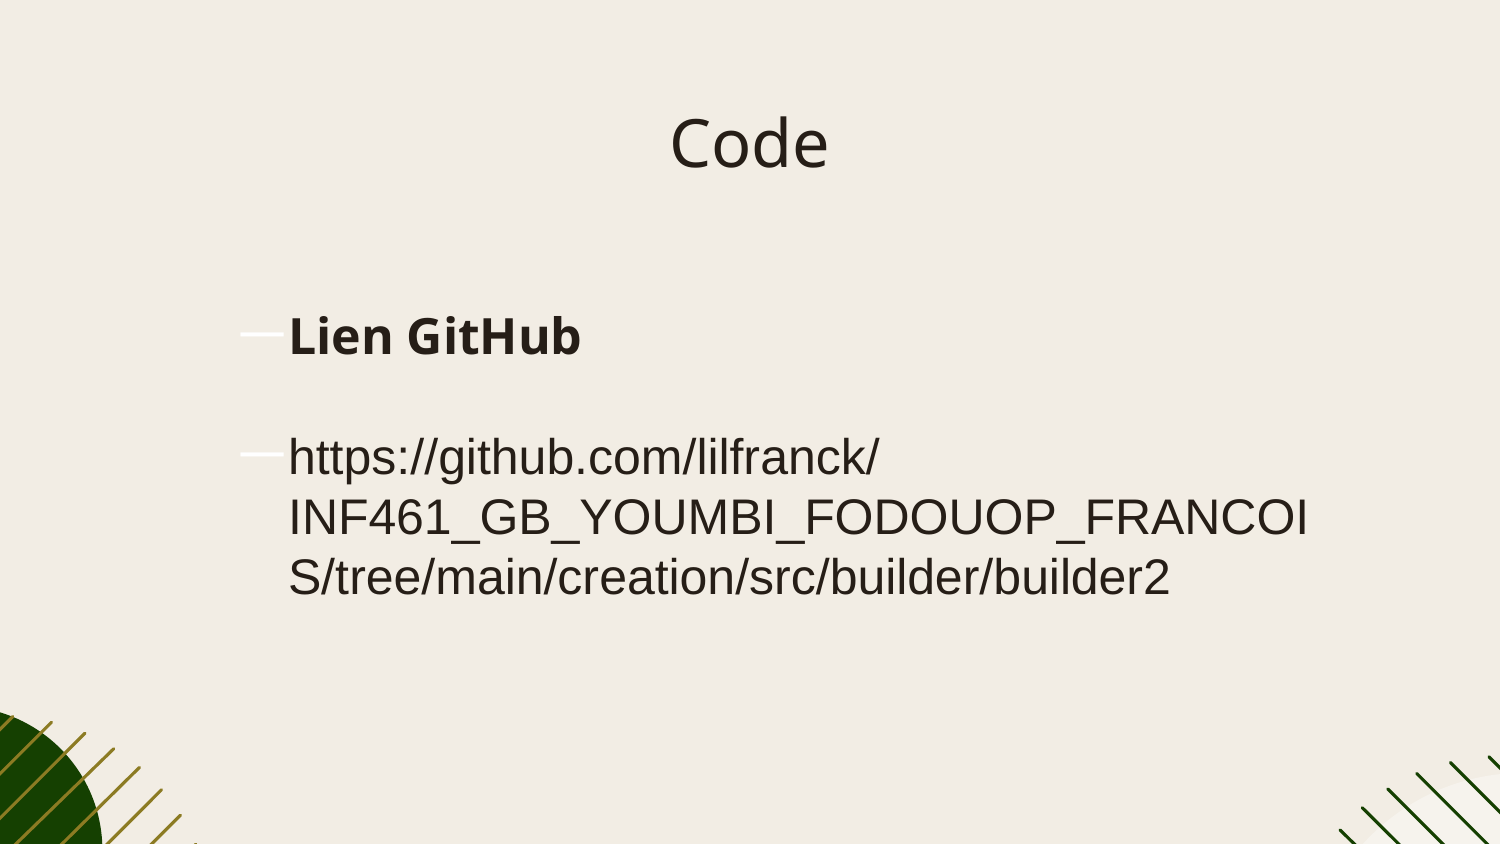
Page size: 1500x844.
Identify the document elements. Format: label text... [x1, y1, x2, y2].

title Code [116, 85, 1383, 202]
list Lien GitHub https://github.com/lilfranck/INF461_GB_YOUMBI_FODOUOP_FRANCOIS/tree/main/creation/src/builder/builder2 [198, 289, 1347, 670]
